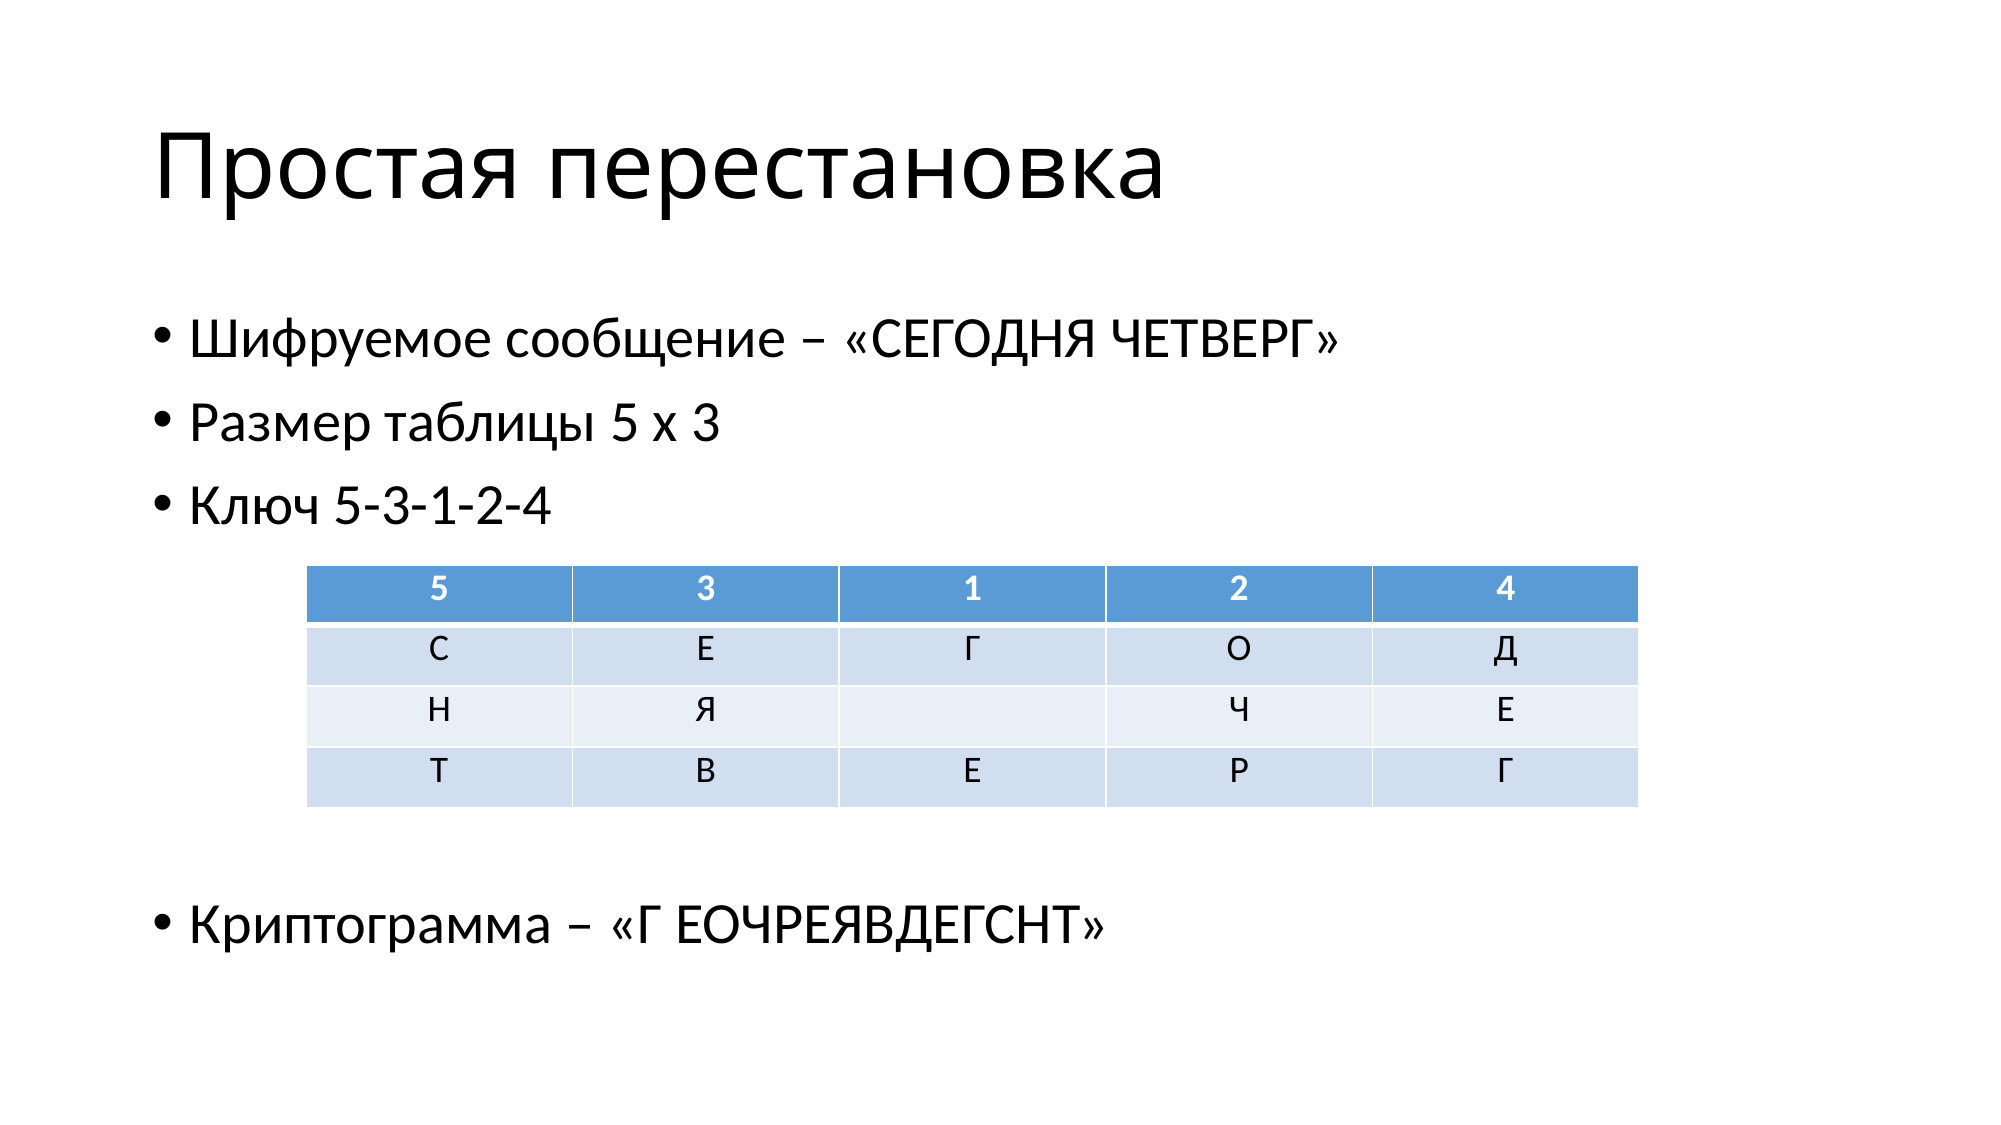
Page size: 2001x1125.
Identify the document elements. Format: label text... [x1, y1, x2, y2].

table_header 5 [307, 566, 572, 622]
table_cell Я [573, 687, 838, 746]
table_cell Е [573, 628, 838, 685]
table_cell Т [307, 748, 572, 807]
table_cell В [573, 748, 838, 807]
table_cell Г [1373, 748, 1638, 807]
table_header 2 [1107, 566, 1372, 622]
list Шифруемое сообщение – «СЕГОДНЯ ЧЕТВЕРГ» Размер таблицы 5 х 3 Ключ 5-3-1-2-4 Криптограмма – «Г ЕОЧРЕЯВДЕГСНТ» [137, 299, 1863, 1014]
table_header 1 [840, 566, 1105, 622]
table_cell С [307, 628, 572, 685]
table_cell Д [1373, 628, 1638, 685]
table_cell Н [307, 687, 572, 746]
table_header 3 [573, 566, 838, 622]
table_cell Е [1373, 687, 1638, 746]
table_cell Г [840, 628, 1105, 685]
table_header 4 [1373, 566, 1638, 622]
table_cell Ч [1107, 687, 1372, 746]
table_cell [840, 687, 1105, 746]
table_cell Е [840, 748, 1105, 807]
title Простая перестановка [137, 59, 1863, 278]
table_cell Р [1107, 748, 1372, 807]
table_cell О [1107, 628, 1372, 685]
